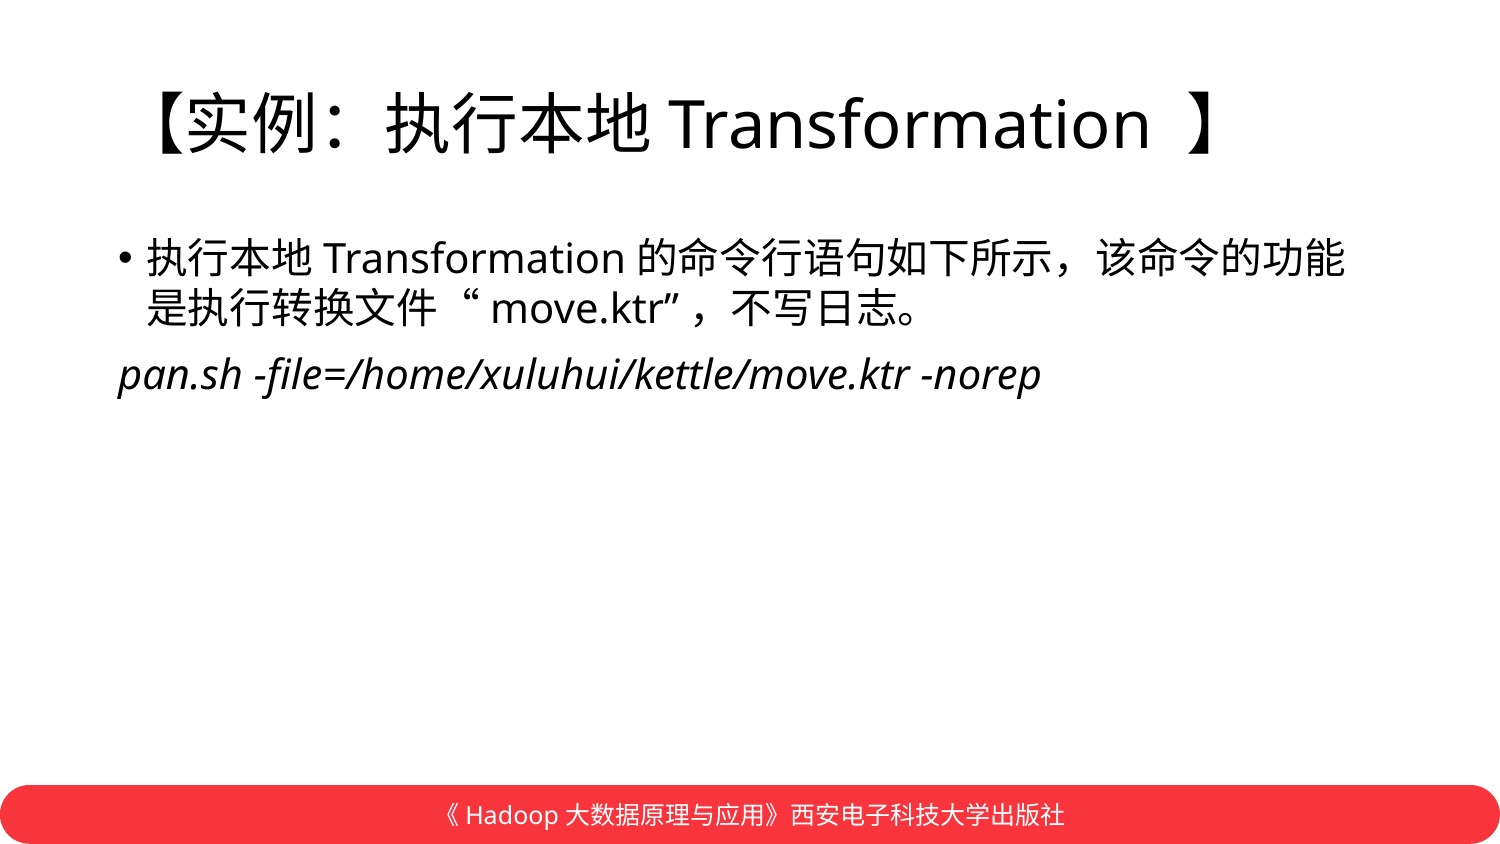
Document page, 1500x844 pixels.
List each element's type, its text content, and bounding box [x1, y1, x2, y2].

list 执行本地Transformation的命令行语句如下所示，该命令的功能是执行转换文件“move.ktr”，不写日志。 pan.sh -file=/home/xuluhui/kettle/move.ktr -norep [103, 224, 1397, 760]
title 【实例：执行本地Transformation 】 [103, 44, 1397, 208]
